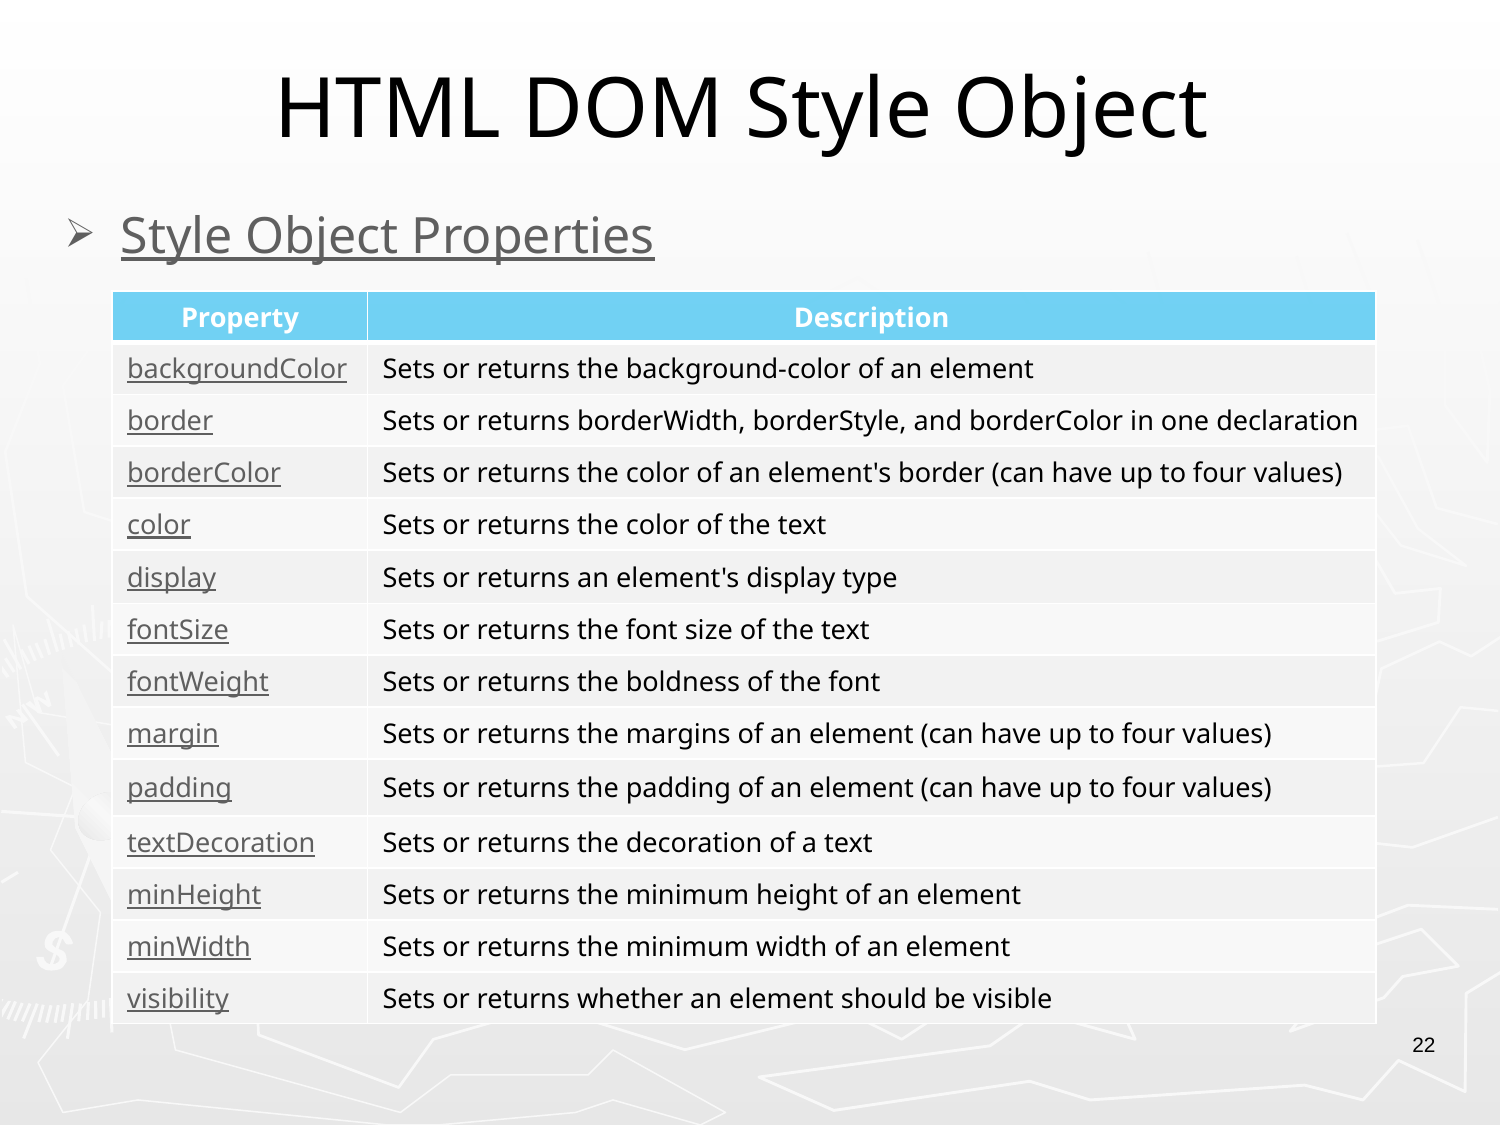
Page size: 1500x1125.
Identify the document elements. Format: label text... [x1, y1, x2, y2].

table_header Property [113, 292, 367, 340]
table_cell padding [113, 760, 367, 815]
table_cell Sets or returns the minimum width of an element [368, 921, 1375, 971]
table_cell Sets or returns the margins of an element (can have up to four values) [368, 708, 1375, 758]
table_cell fontSize [113, 604, 367, 654]
table_cell border [113, 395, 367, 445]
table_cell Sets or returns borderWidth, borderStyle, and borderColor in one declaration [368, 395, 1375, 445]
table_cell color [113, 499, 367, 549]
list Style Object Properties [49, 196, 1451, 256]
table_cell Sets or returns the padding of an element (can have up to four values) [368, 760, 1375, 815]
table_cell Sets or returns the background-color of an element [368, 345, 1375, 394]
table_cell Sets or returns the decoration of a text [368, 817, 1375, 867]
table_cell Sets or returns the color of the text [368, 499, 1375, 549]
table_cell Sets or returns the font size of the text [368, 604, 1375, 654]
table_cell Sets or returns the minimum height of an element [368, 869, 1375, 919]
table_cell Sets or returns the boldness of the font [368, 656, 1375, 706]
table_cell minHeight [113, 869, 367, 919]
table_cell textDecoration [113, 817, 367, 867]
title HTML DOM Style Object [41, 42, 1443, 167]
table_cell fontWeight [113, 656, 367, 706]
table_header Description [368, 292, 1375, 340]
table_cell Sets or returns an element's display type [368, 551, 1375, 603]
table_cell Sets or returns whether an element should be visible [368, 973, 1375, 1023]
table_cell backgroundColor [113, 345, 367, 394]
table_cell borderColor [113, 447, 367, 497]
table_cell margin [113, 708, 367, 758]
table_cell minWidth [113, 921, 367, 971]
slide_number 22 [1074, 1024, 1451, 1103]
table_cell display [113, 551, 367, 603]
table_cell Sets or returns the color of an element's border (can have up to four values) [368, 447, 1375, 497]
table_cell visibility [113, 973, 367, 1023]
